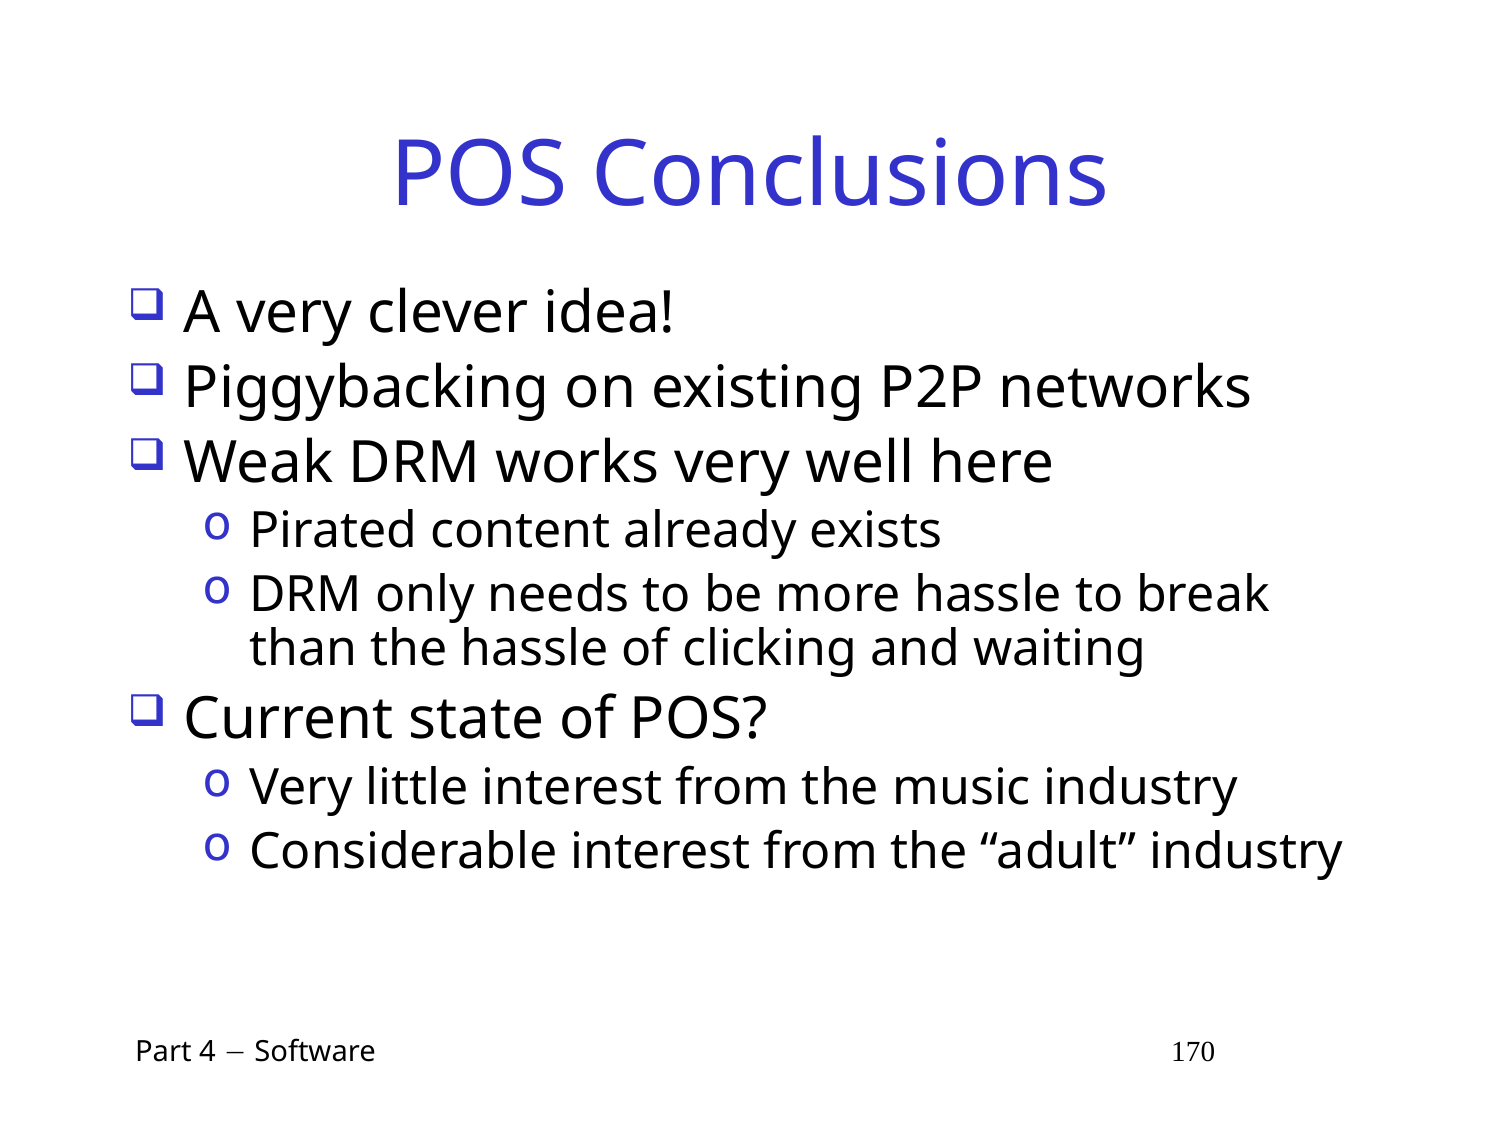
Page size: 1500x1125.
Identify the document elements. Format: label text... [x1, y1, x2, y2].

title POS Conclusions [112, 74, 1388, 263]
list A very clever idea! Piggybacking on existing P2P networks Weak DRM works very well here Pirated content already exists DRM only needs to be more hassle to break than the hassle of clicking and waiting Current state of POS? Very little interest from the music industry Considerable interest from the “adult” industry [112, 274, 1388, 1013]
footer Part 4  Software 170 [112, 1024, 1401, 1101]
